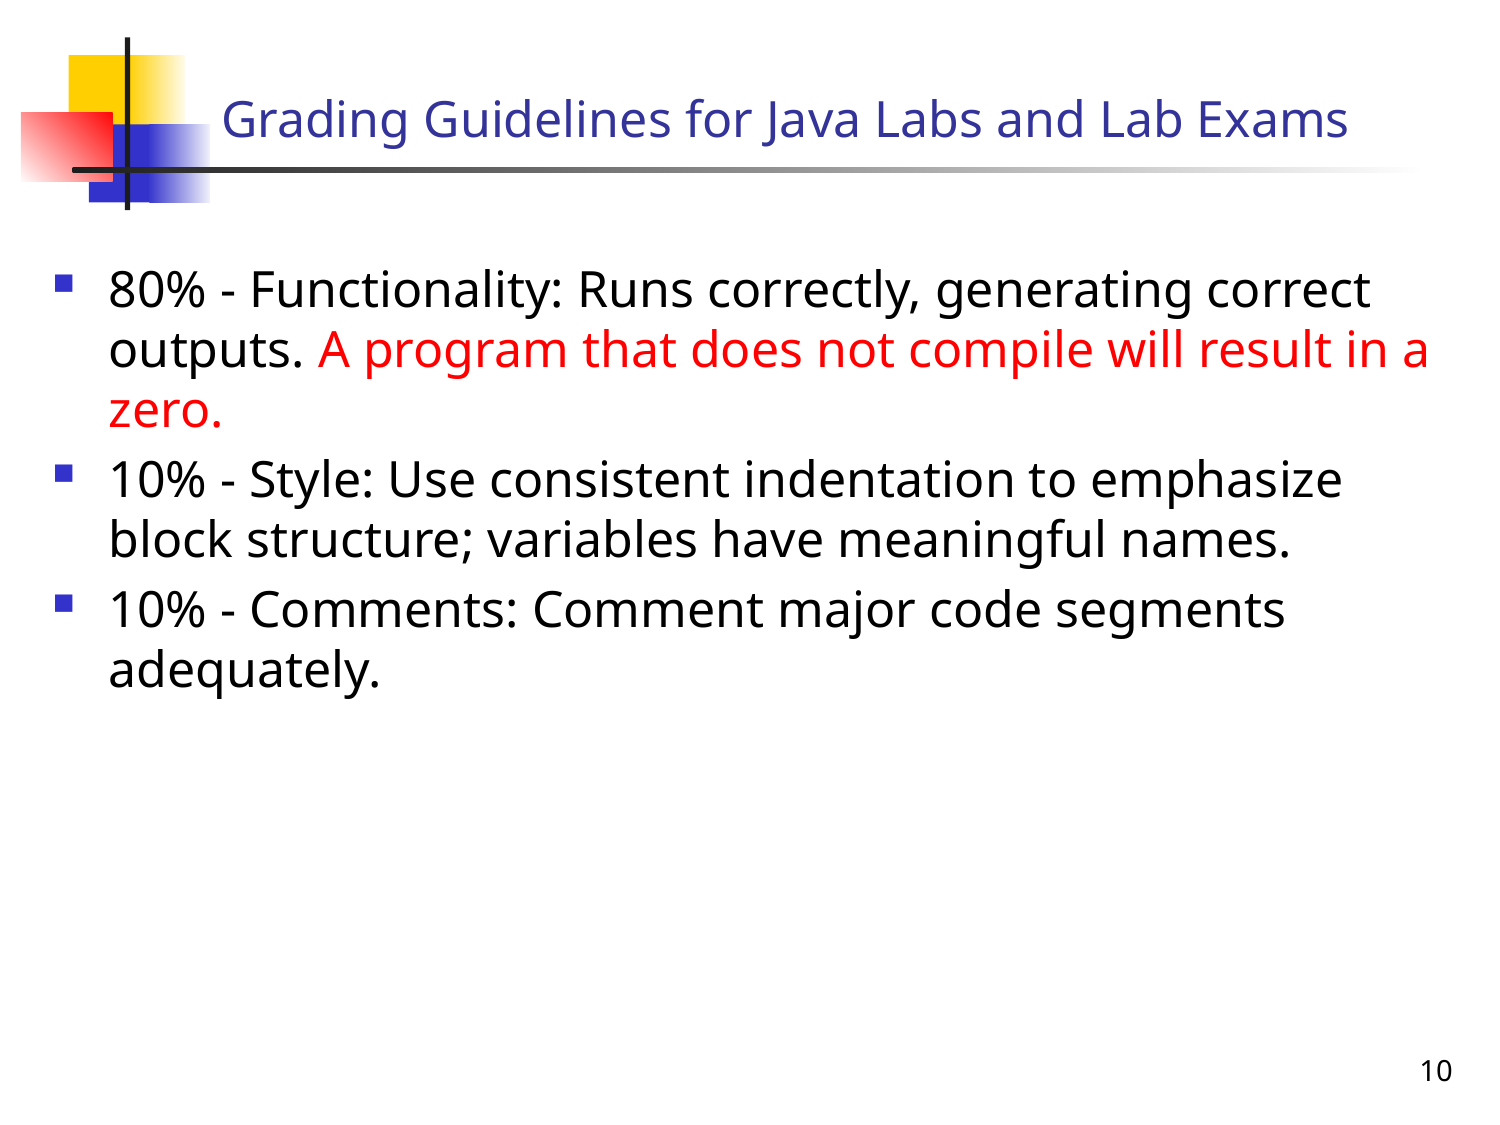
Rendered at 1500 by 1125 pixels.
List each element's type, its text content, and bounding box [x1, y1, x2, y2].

list 80% - Functionality: Runs correctly, generating correct outputs. A program that does not compile will result in a zero. 10% - Style: Use consistent indentation to emphasize block structure; variables have meaningful names. 10% - Comments: Comment major code segments adequately. [37, 249, 1463, 950]
slide_number 10 [1154, 1023, 1468, 1100]
title Grading Guidelines for Java Labs and Lab Exams [146, 40, 1426, 156]
